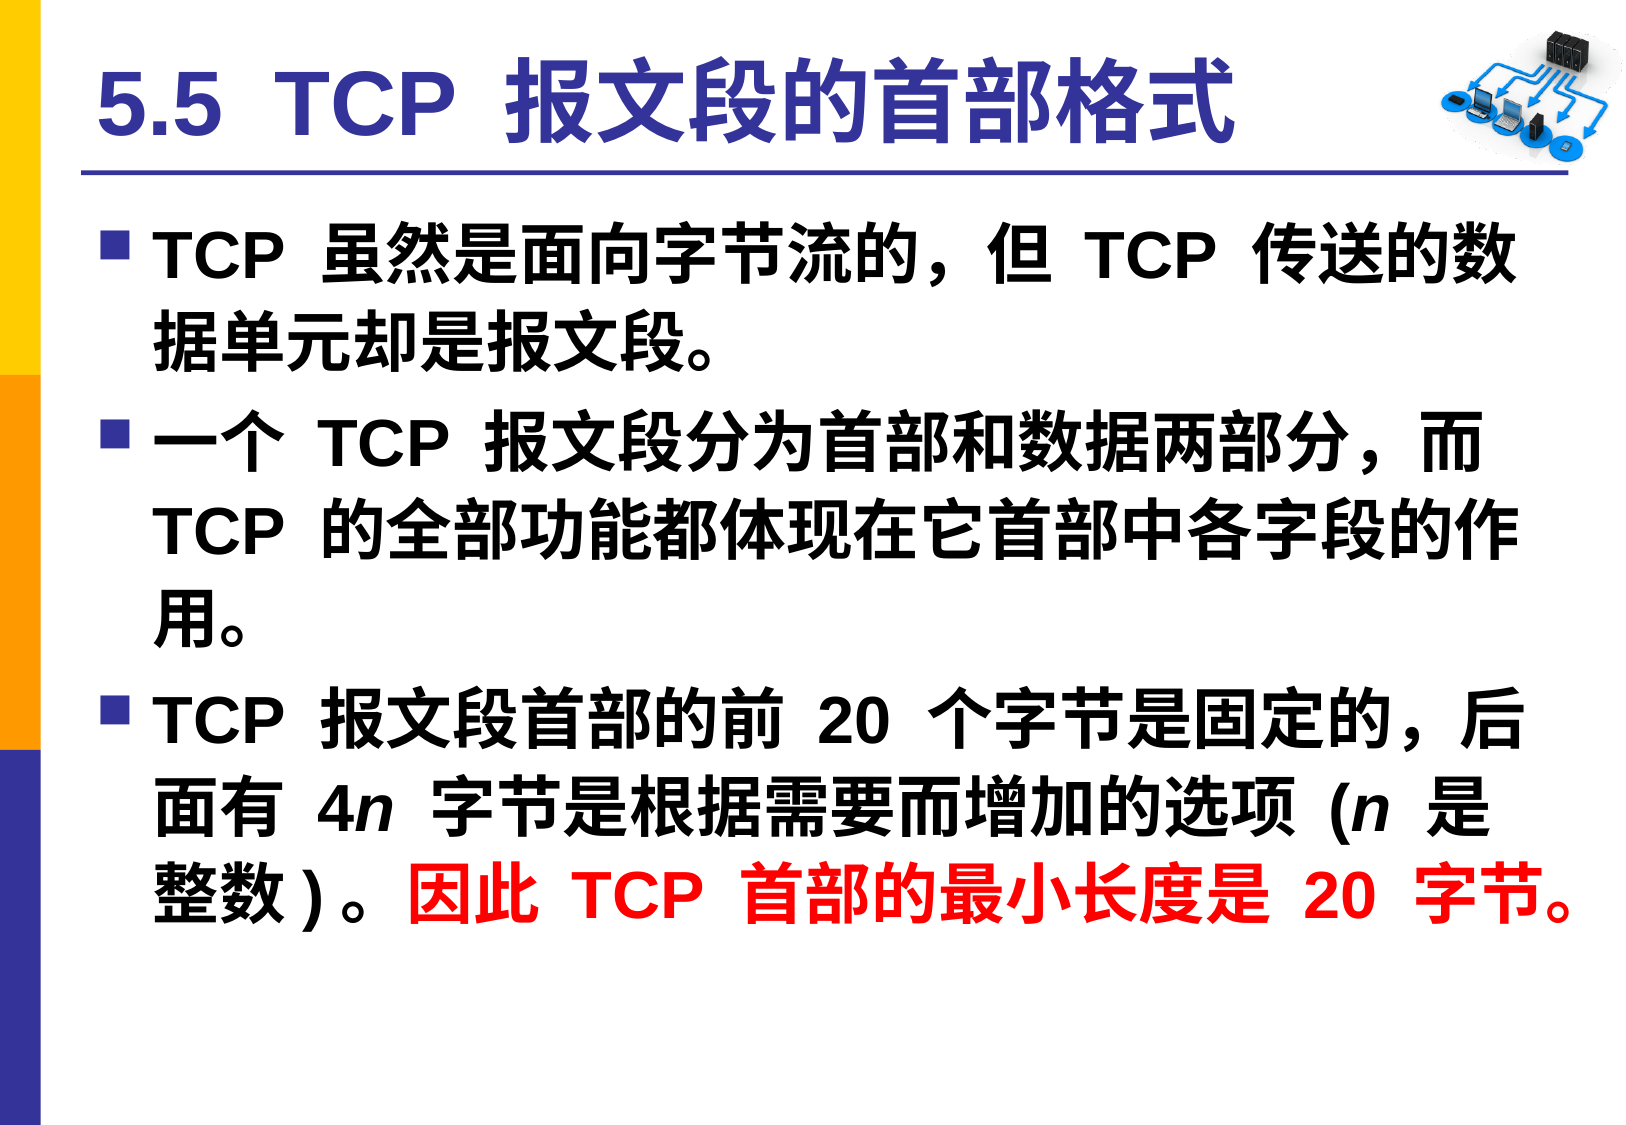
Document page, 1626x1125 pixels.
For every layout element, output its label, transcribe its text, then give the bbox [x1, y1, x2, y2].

title 5.5 TCP 报文段的首部格式 [81, 30, 1569, 161]
picture [1438, 30, 1624, 165]
list TCP 虽然是面向字节流的，但 TCP 传送的数据单元却是报文段。 一个 TCP 报文段分为首部和数据两部分，而 TCP 的全部功能都体现在它首部中各字段的作用。 TCP 报文段首部的前 20 个字节是固定的，后面有 4n 字节是根据需要而增加的选项 (n 是整数)。因此 TCP 首部的最小长度是 20 字节。 [81, 196, 1569, 1006]
